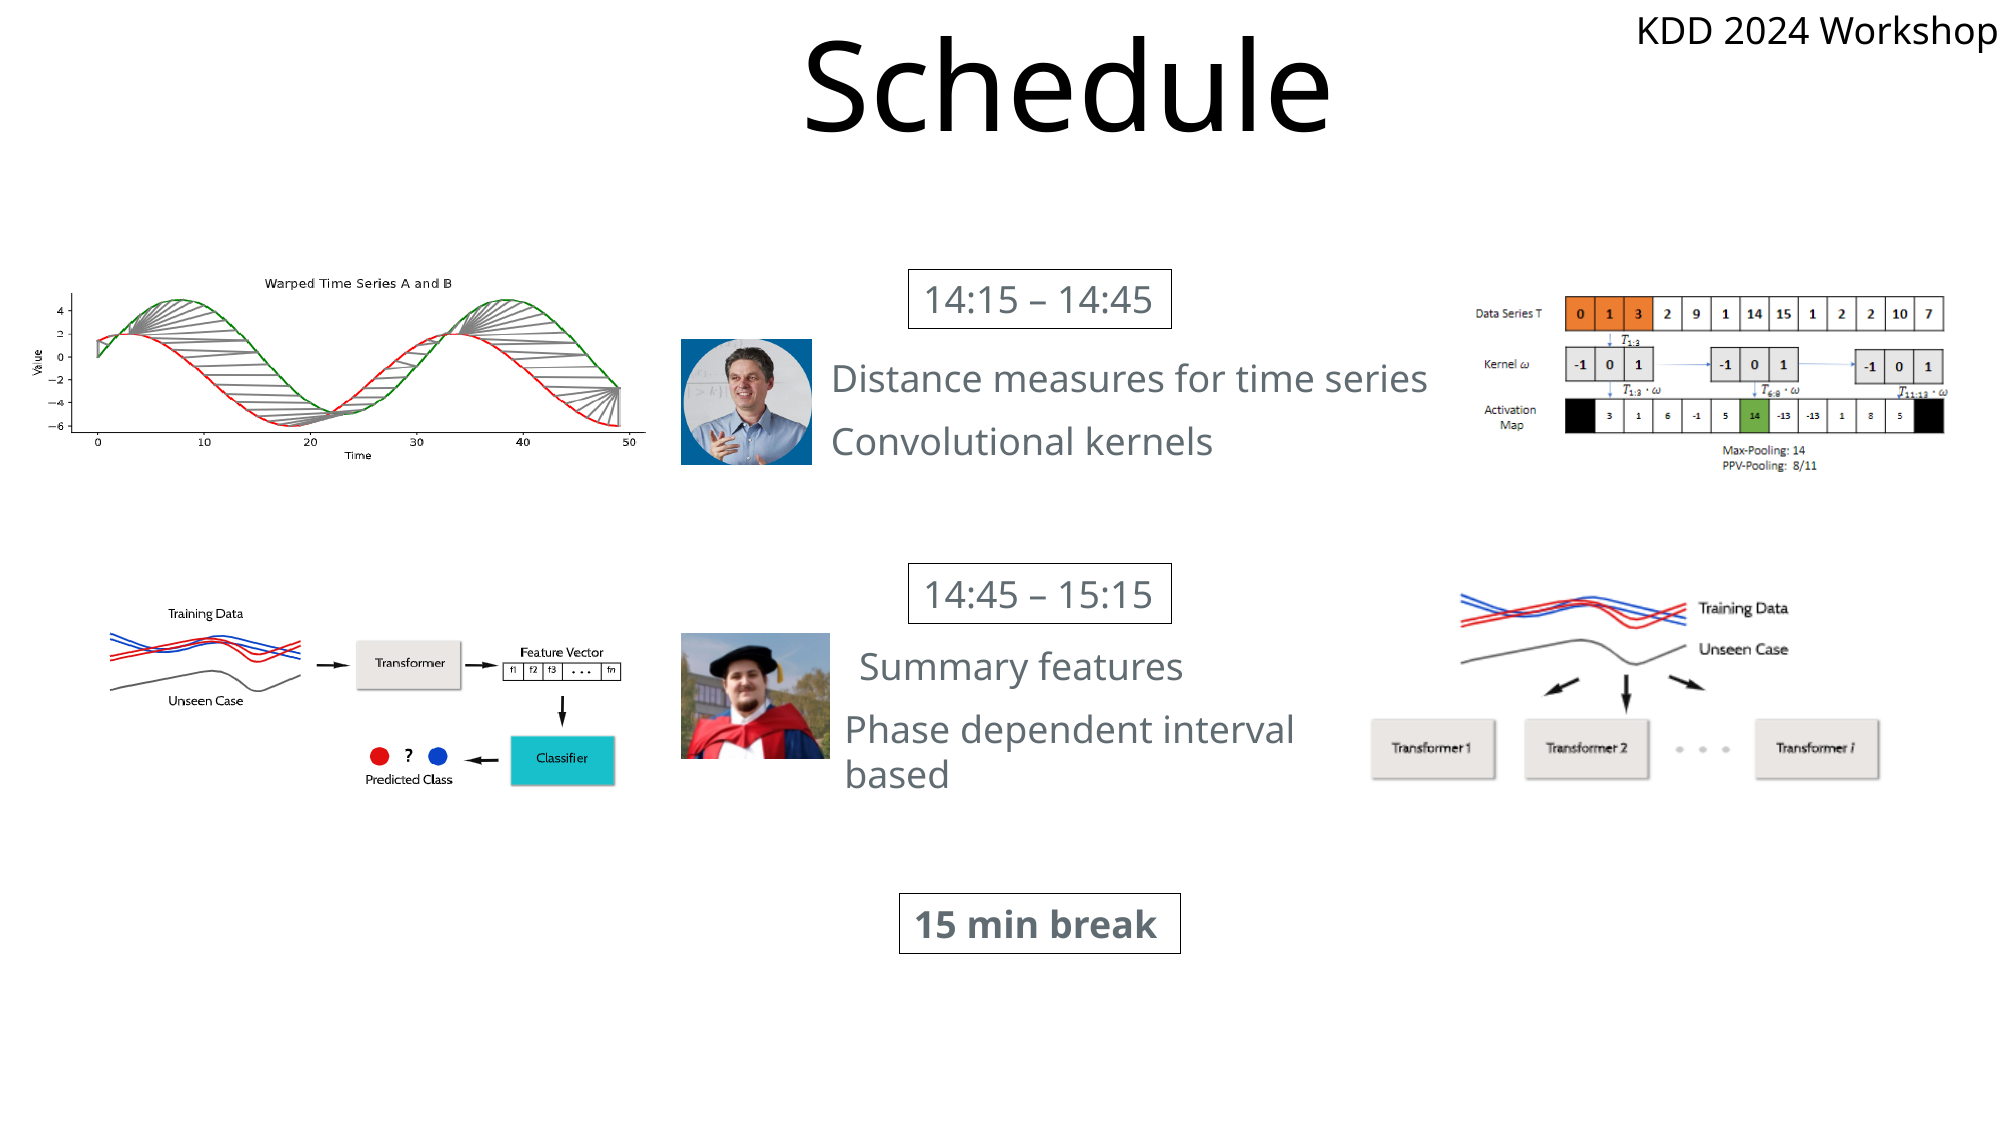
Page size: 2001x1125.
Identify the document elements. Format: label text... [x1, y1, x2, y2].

text_box 15 min break [899, 893, 1181, 954]
picture [17, 268, 671, 467]
text_box 14:15 – 14:45 [908, 269, 1172, 329]
picture [680, 632, 831, 759]
title Schedule [157, 14, 1980, 167]
picture [680, 338, 812, 465]
text_box Summary features [844, 635, 1273, 696]
picture [1472, 281, 1977, 493]
picture [94, 605, 630, 788]
text_box KDD 2024 Workshop [1620, 0, 2000, 60]
text_box 14:45 – 15:15 [908, 563, 1172, 624]
picture [1324, 575, 1912, 788]
text_box Phase dependent interval based [829, 698, 1399, 804]
text_box Distance measures for time series [816, 347, 1472, 407]
text_box Convolutional kernels [816, 410, 1286, 471]
